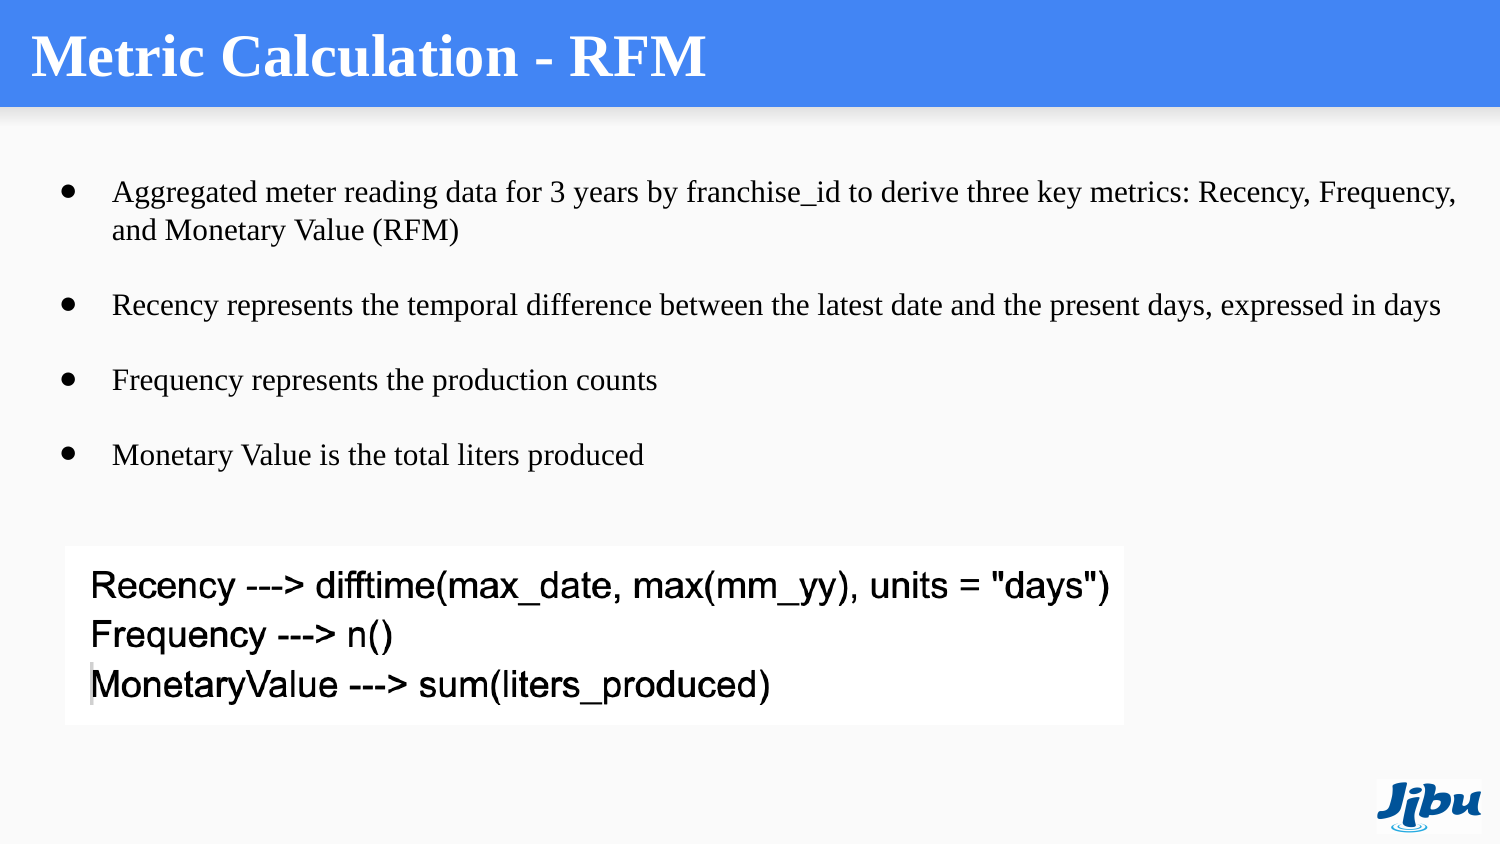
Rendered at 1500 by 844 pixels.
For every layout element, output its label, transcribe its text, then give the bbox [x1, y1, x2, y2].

picture [65, 545, 1125, 726]
picture [1376, 779, 1482, 834]
title Metric Calculation - RFM [16, 2, 1464, 102]
text_box Aggregated meter reading data for 3 years by franchise_id to derive three key metrics: Recency, Frequency, and Monetary Value (RFM) Recency represents the temporal difference between the latest date and the present days, expressed in days Frequency represents the production counts Monetary Value is the total liters produced [21, 156, 1488, 523]
